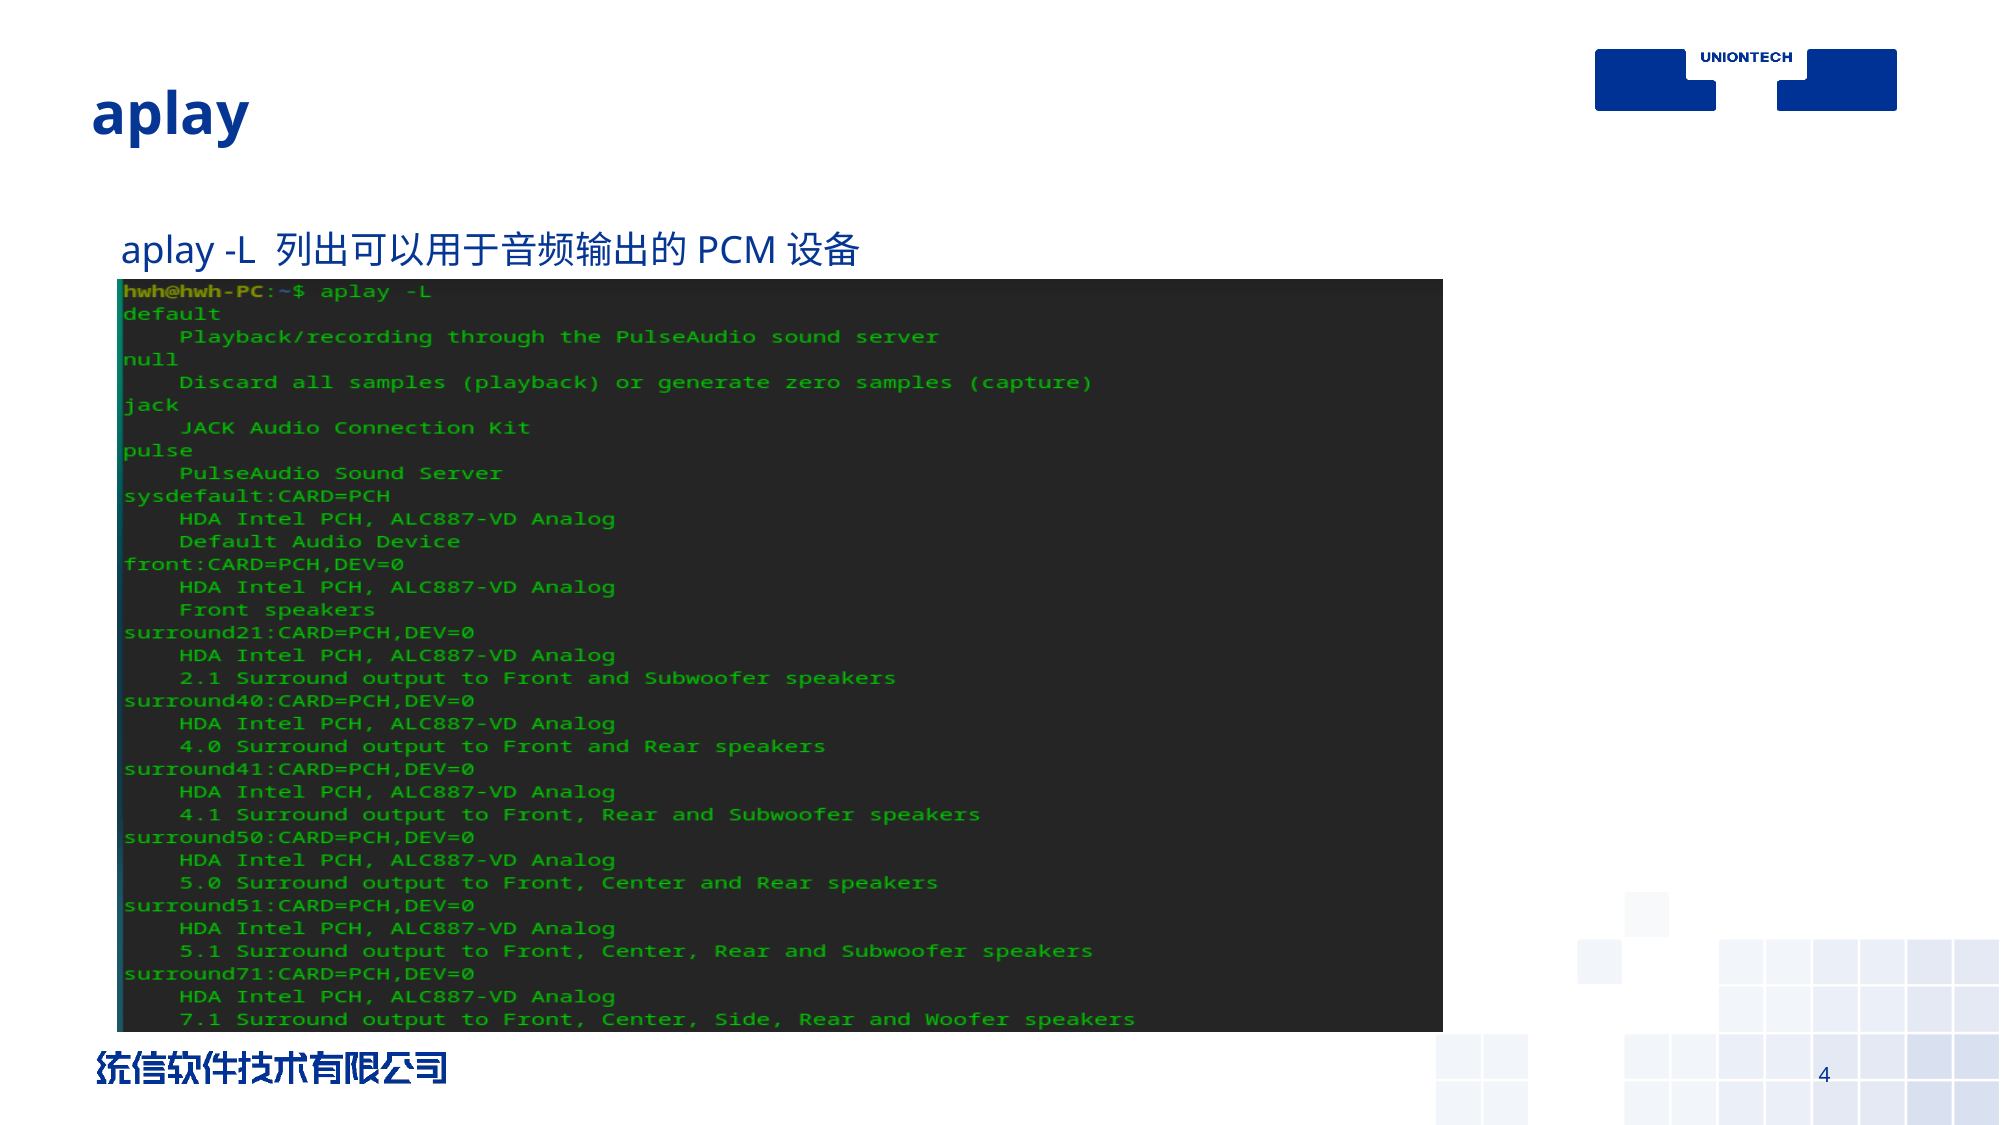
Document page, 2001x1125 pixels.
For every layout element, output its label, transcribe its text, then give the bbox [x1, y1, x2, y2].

text_box aplay -L 列出可以用于音频输出的PCM设备 [106, 205, 998, 279]
picture [96, 1051, 446, 1084]
picture [117, 279, 2000, 1125]
picture [1595, 49, 1897, 111]
title aplay [76, 83, 1239, 148]
